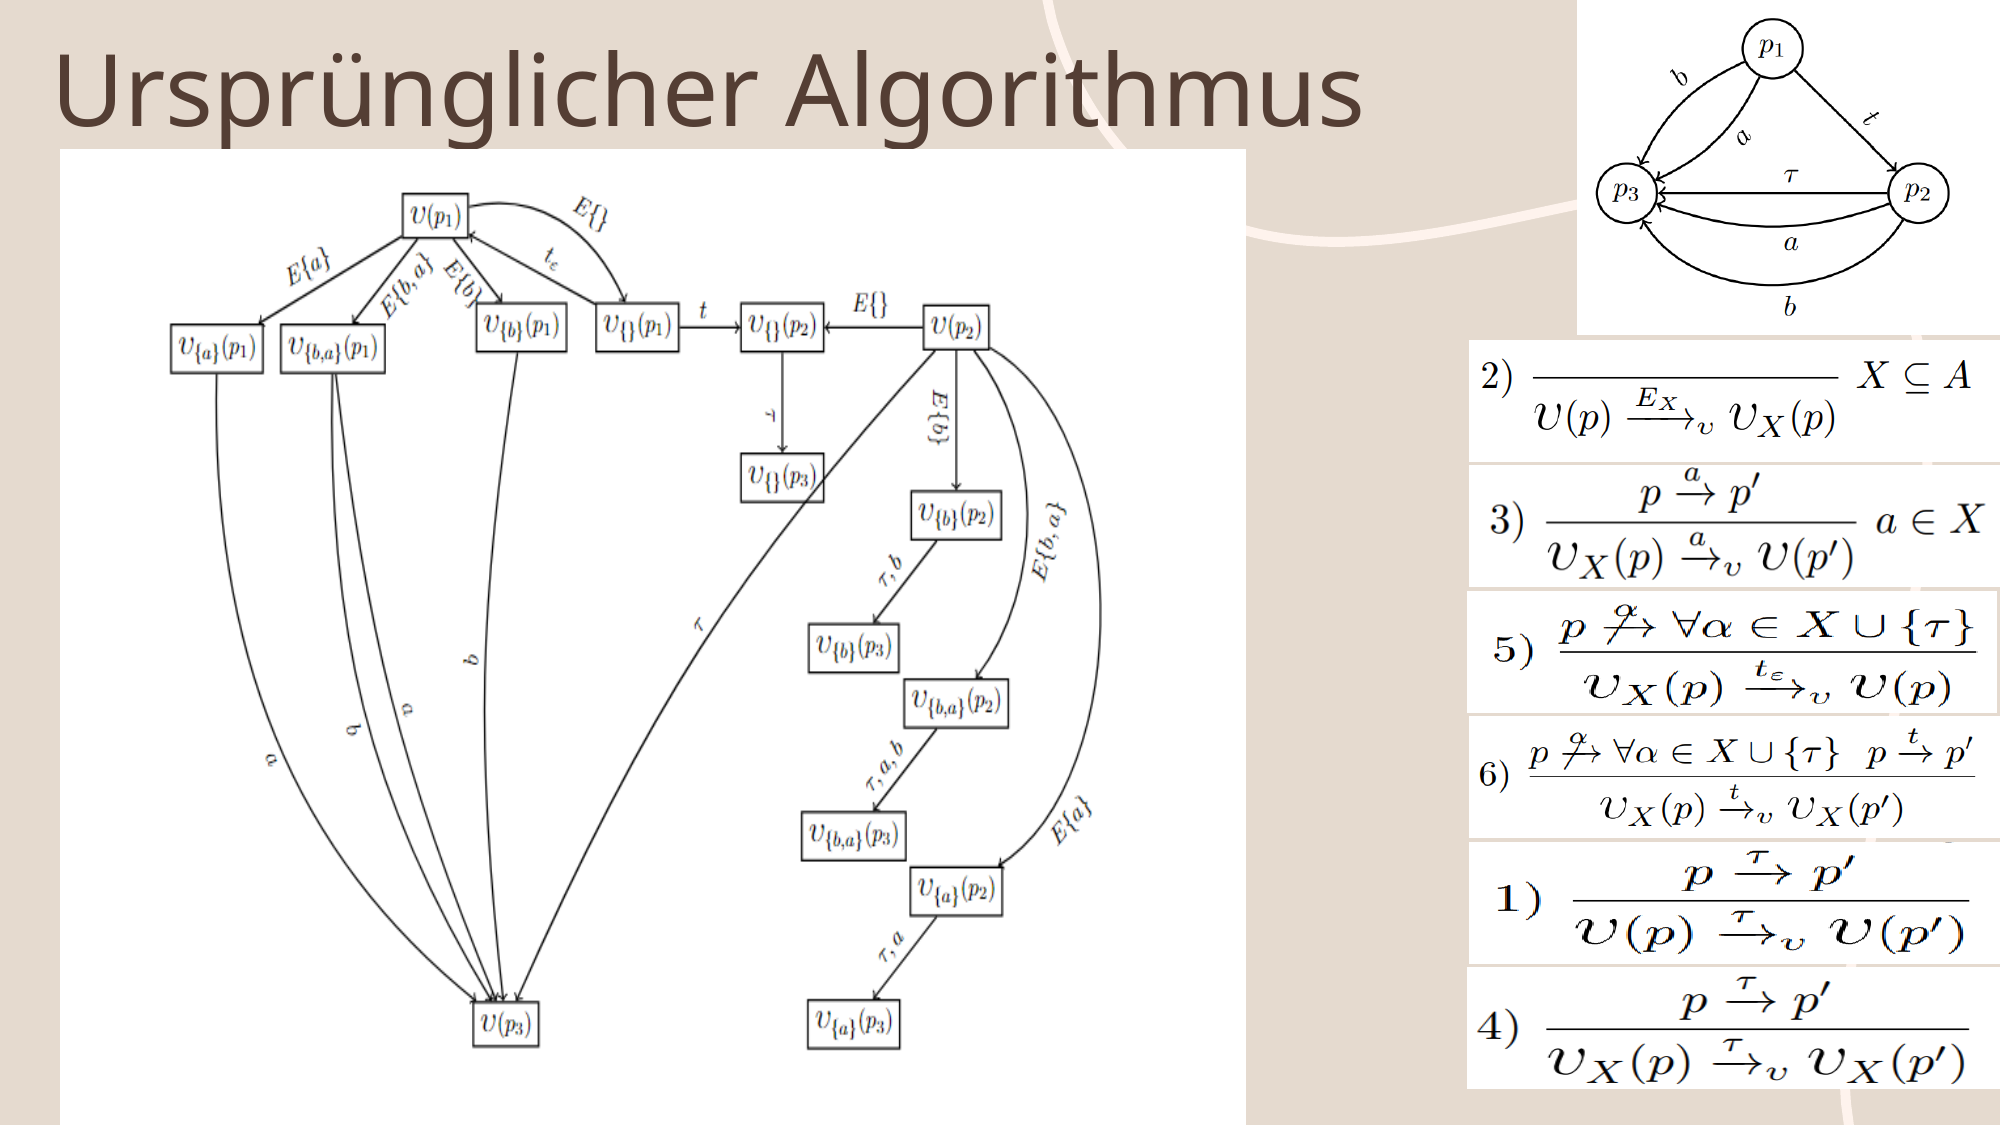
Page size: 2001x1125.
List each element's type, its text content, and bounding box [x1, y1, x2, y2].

picture [1469, 465, 2000, 587]
picture [60, 149, 1246, 1125]
picture [1467, 591, 1997, 713]
title Ursprünglicher Algorithmus [36, 38, 1432, 150]
picture [1469, 842, 2000, 964]
picture [1577, 0, 2000, 335]
picture [1467, 967, 2000, 1089]
picture [1469, 716, 2000, 838]
picture [1469, 340, 2000, 462]
